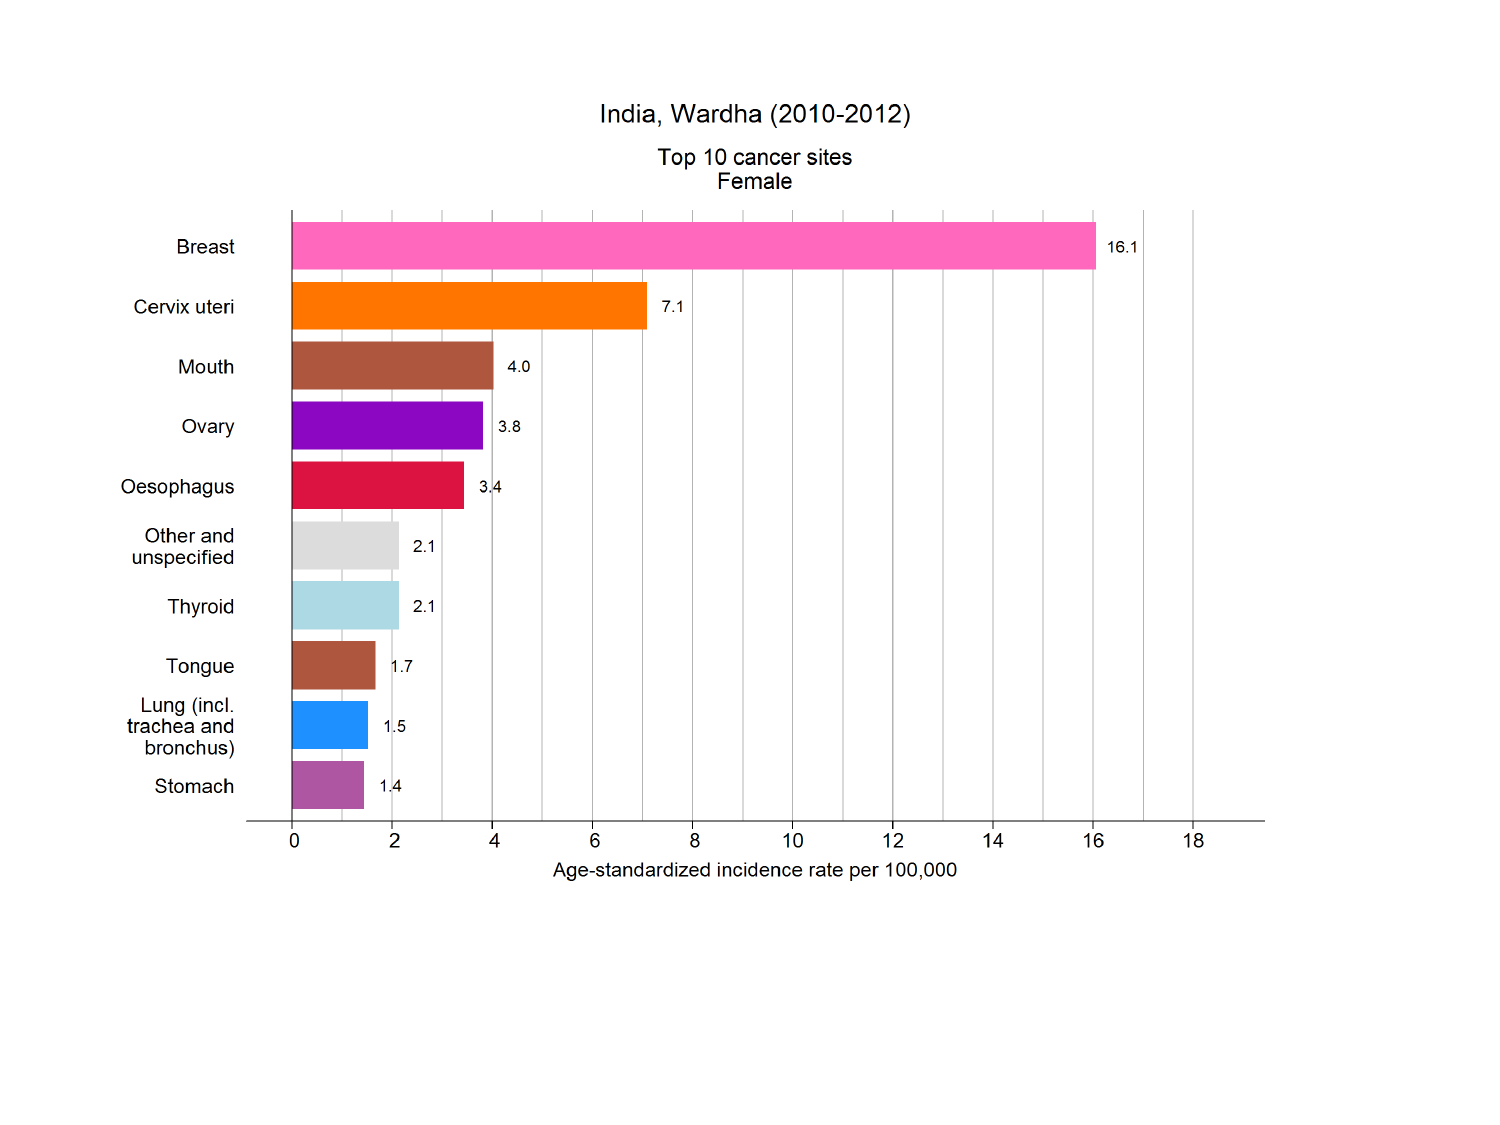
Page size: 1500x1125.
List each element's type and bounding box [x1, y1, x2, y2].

list [91, 67, 1293, 917]
